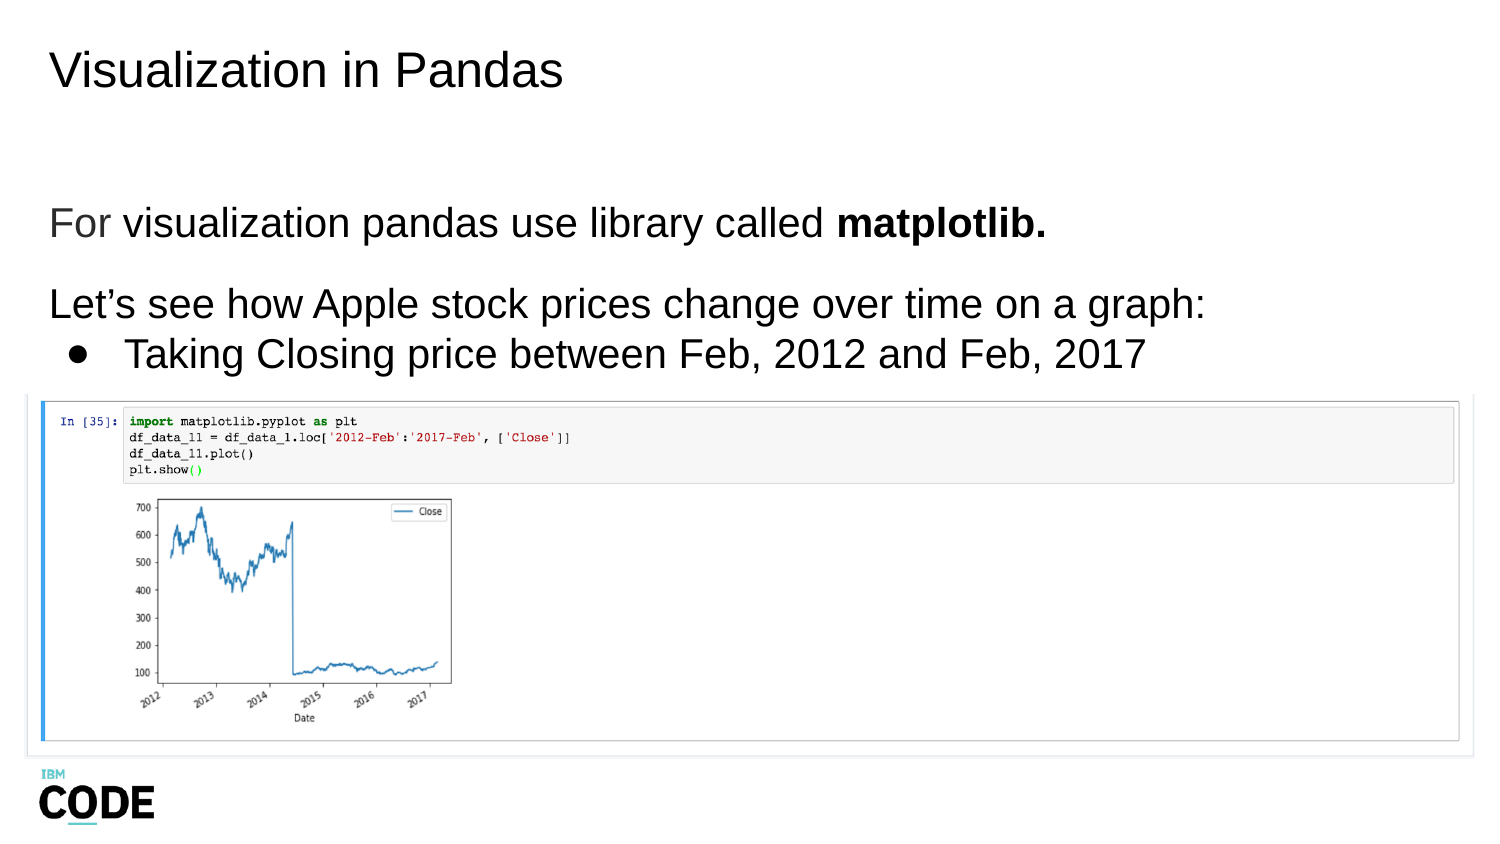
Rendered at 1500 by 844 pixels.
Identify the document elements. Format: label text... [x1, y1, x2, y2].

picture [39, 769, 154, 825]
list For visualization pandas use library called matplotlib. [37, 184, 1463, 265]
title Visualization in Pandas [37, 33, 1463, 174]
picture [24, 394, 1476, 759]
list Let’s see how Apple stock prices change over time on a graph: Taking Closing price between Feb, 2012 and Feb, 2017 [37, 265, 1463, 393]
